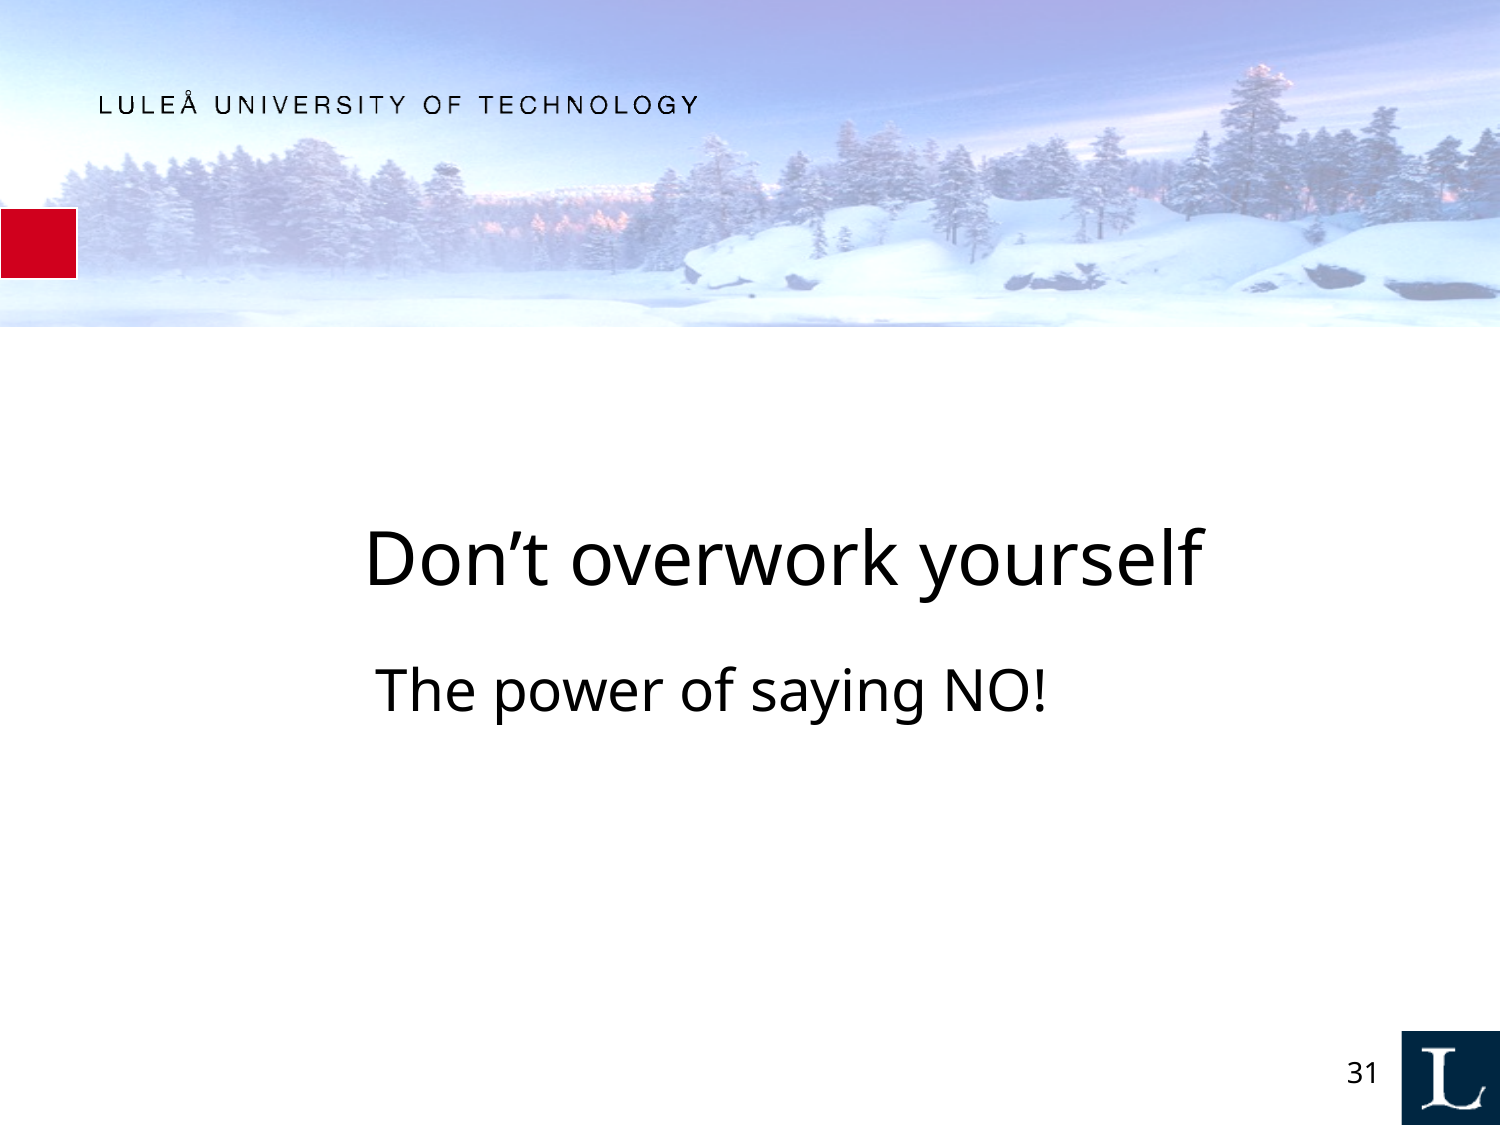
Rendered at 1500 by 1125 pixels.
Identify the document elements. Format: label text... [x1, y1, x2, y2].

picture [100, 90, 697, 114]
text_box The power of saying NO! [361, 645, 1064, 730]
slide_number 31 [1045, 1046, 1396, 1125]
text_box Don’t overwork yourself [348, 503, 1219, 609]
picture [1399, 1031, 1500, 1125]
